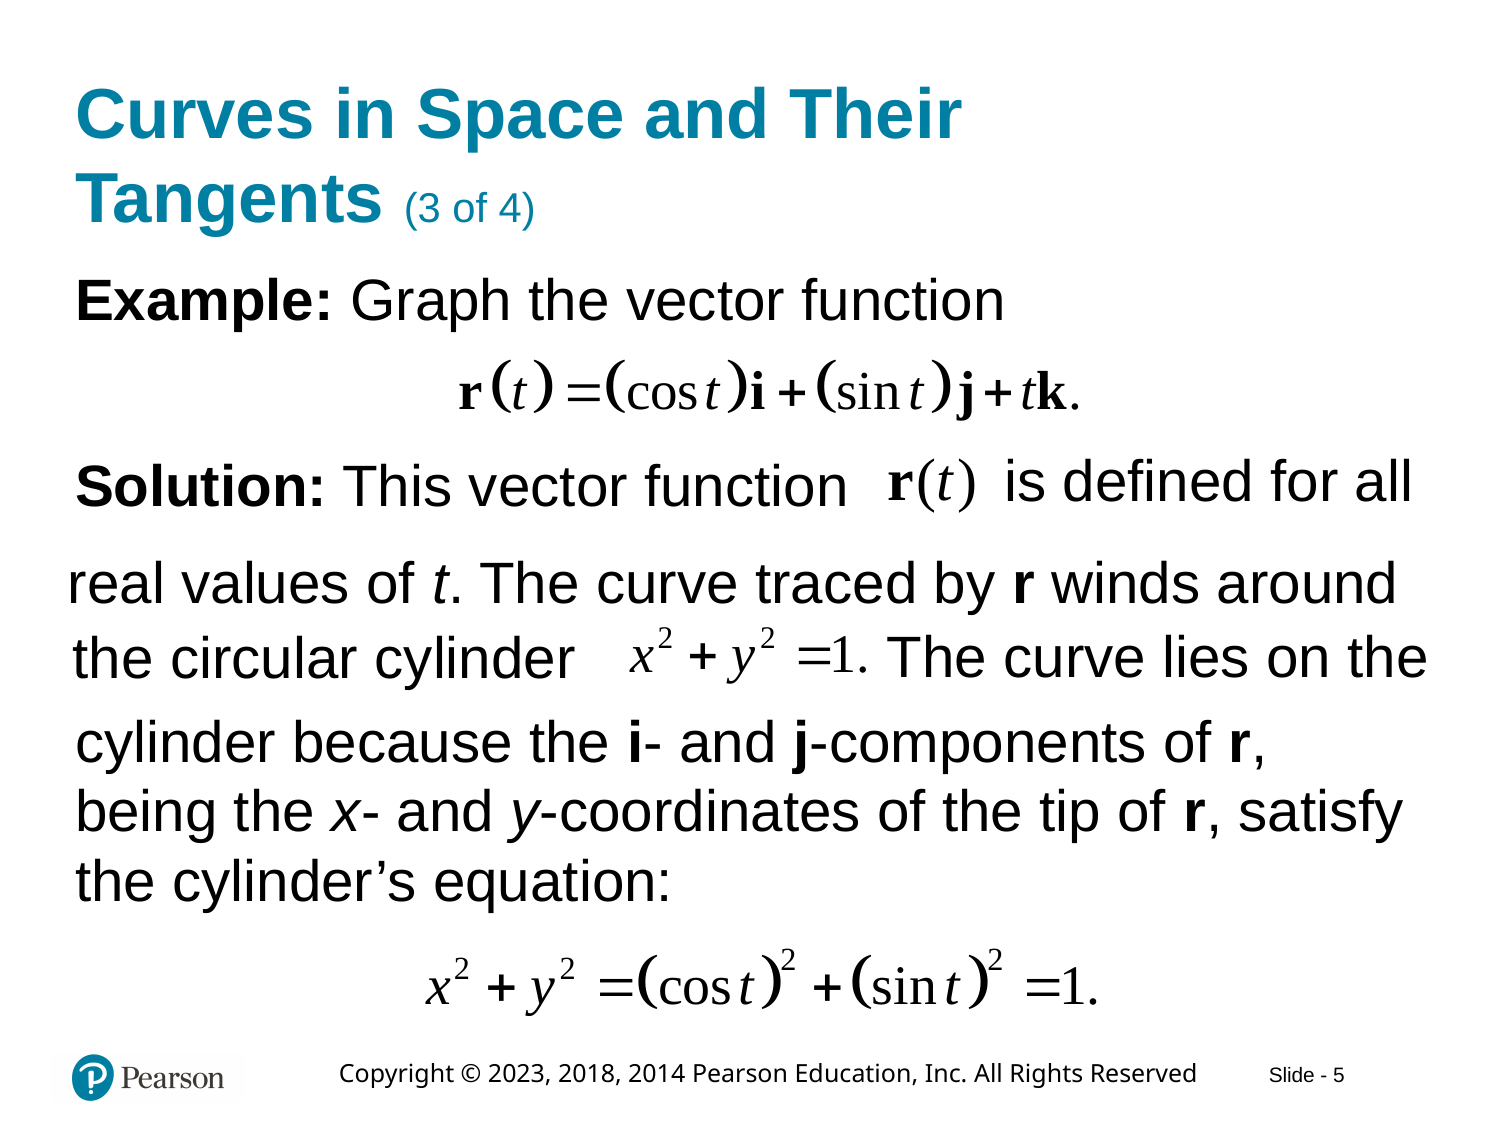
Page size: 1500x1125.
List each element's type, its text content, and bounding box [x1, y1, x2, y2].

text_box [456, 356, 1083, 435]
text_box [885, 452, 981, 520]
title Curves in Space and Their Tangents (3 of 4) [75, 35, 1250, 238]
list real values of t. The curve traced by r winds around [67, 545, 1431, 613]
list Example: Graph the vector function [75, 262, 1063, 348]
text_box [419, 939, 1102, 1031]
list cylinder because the i- and j-components of r, being the x- and y-coordinates of the tip of r, satisfy the cylinder’s equation: [75, 703, 1425, 925]
list the circular cylinder [72, 619, 611, 696]
list The curve lies on the [886, 618, 1460, 695]
list is defined for all [1004, 442, 1446, 522]
picture [51, 1053, 245, 1102]
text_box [619, 617, 872, 691]
list Solution: This vector function [75, 447, 863, 530]
